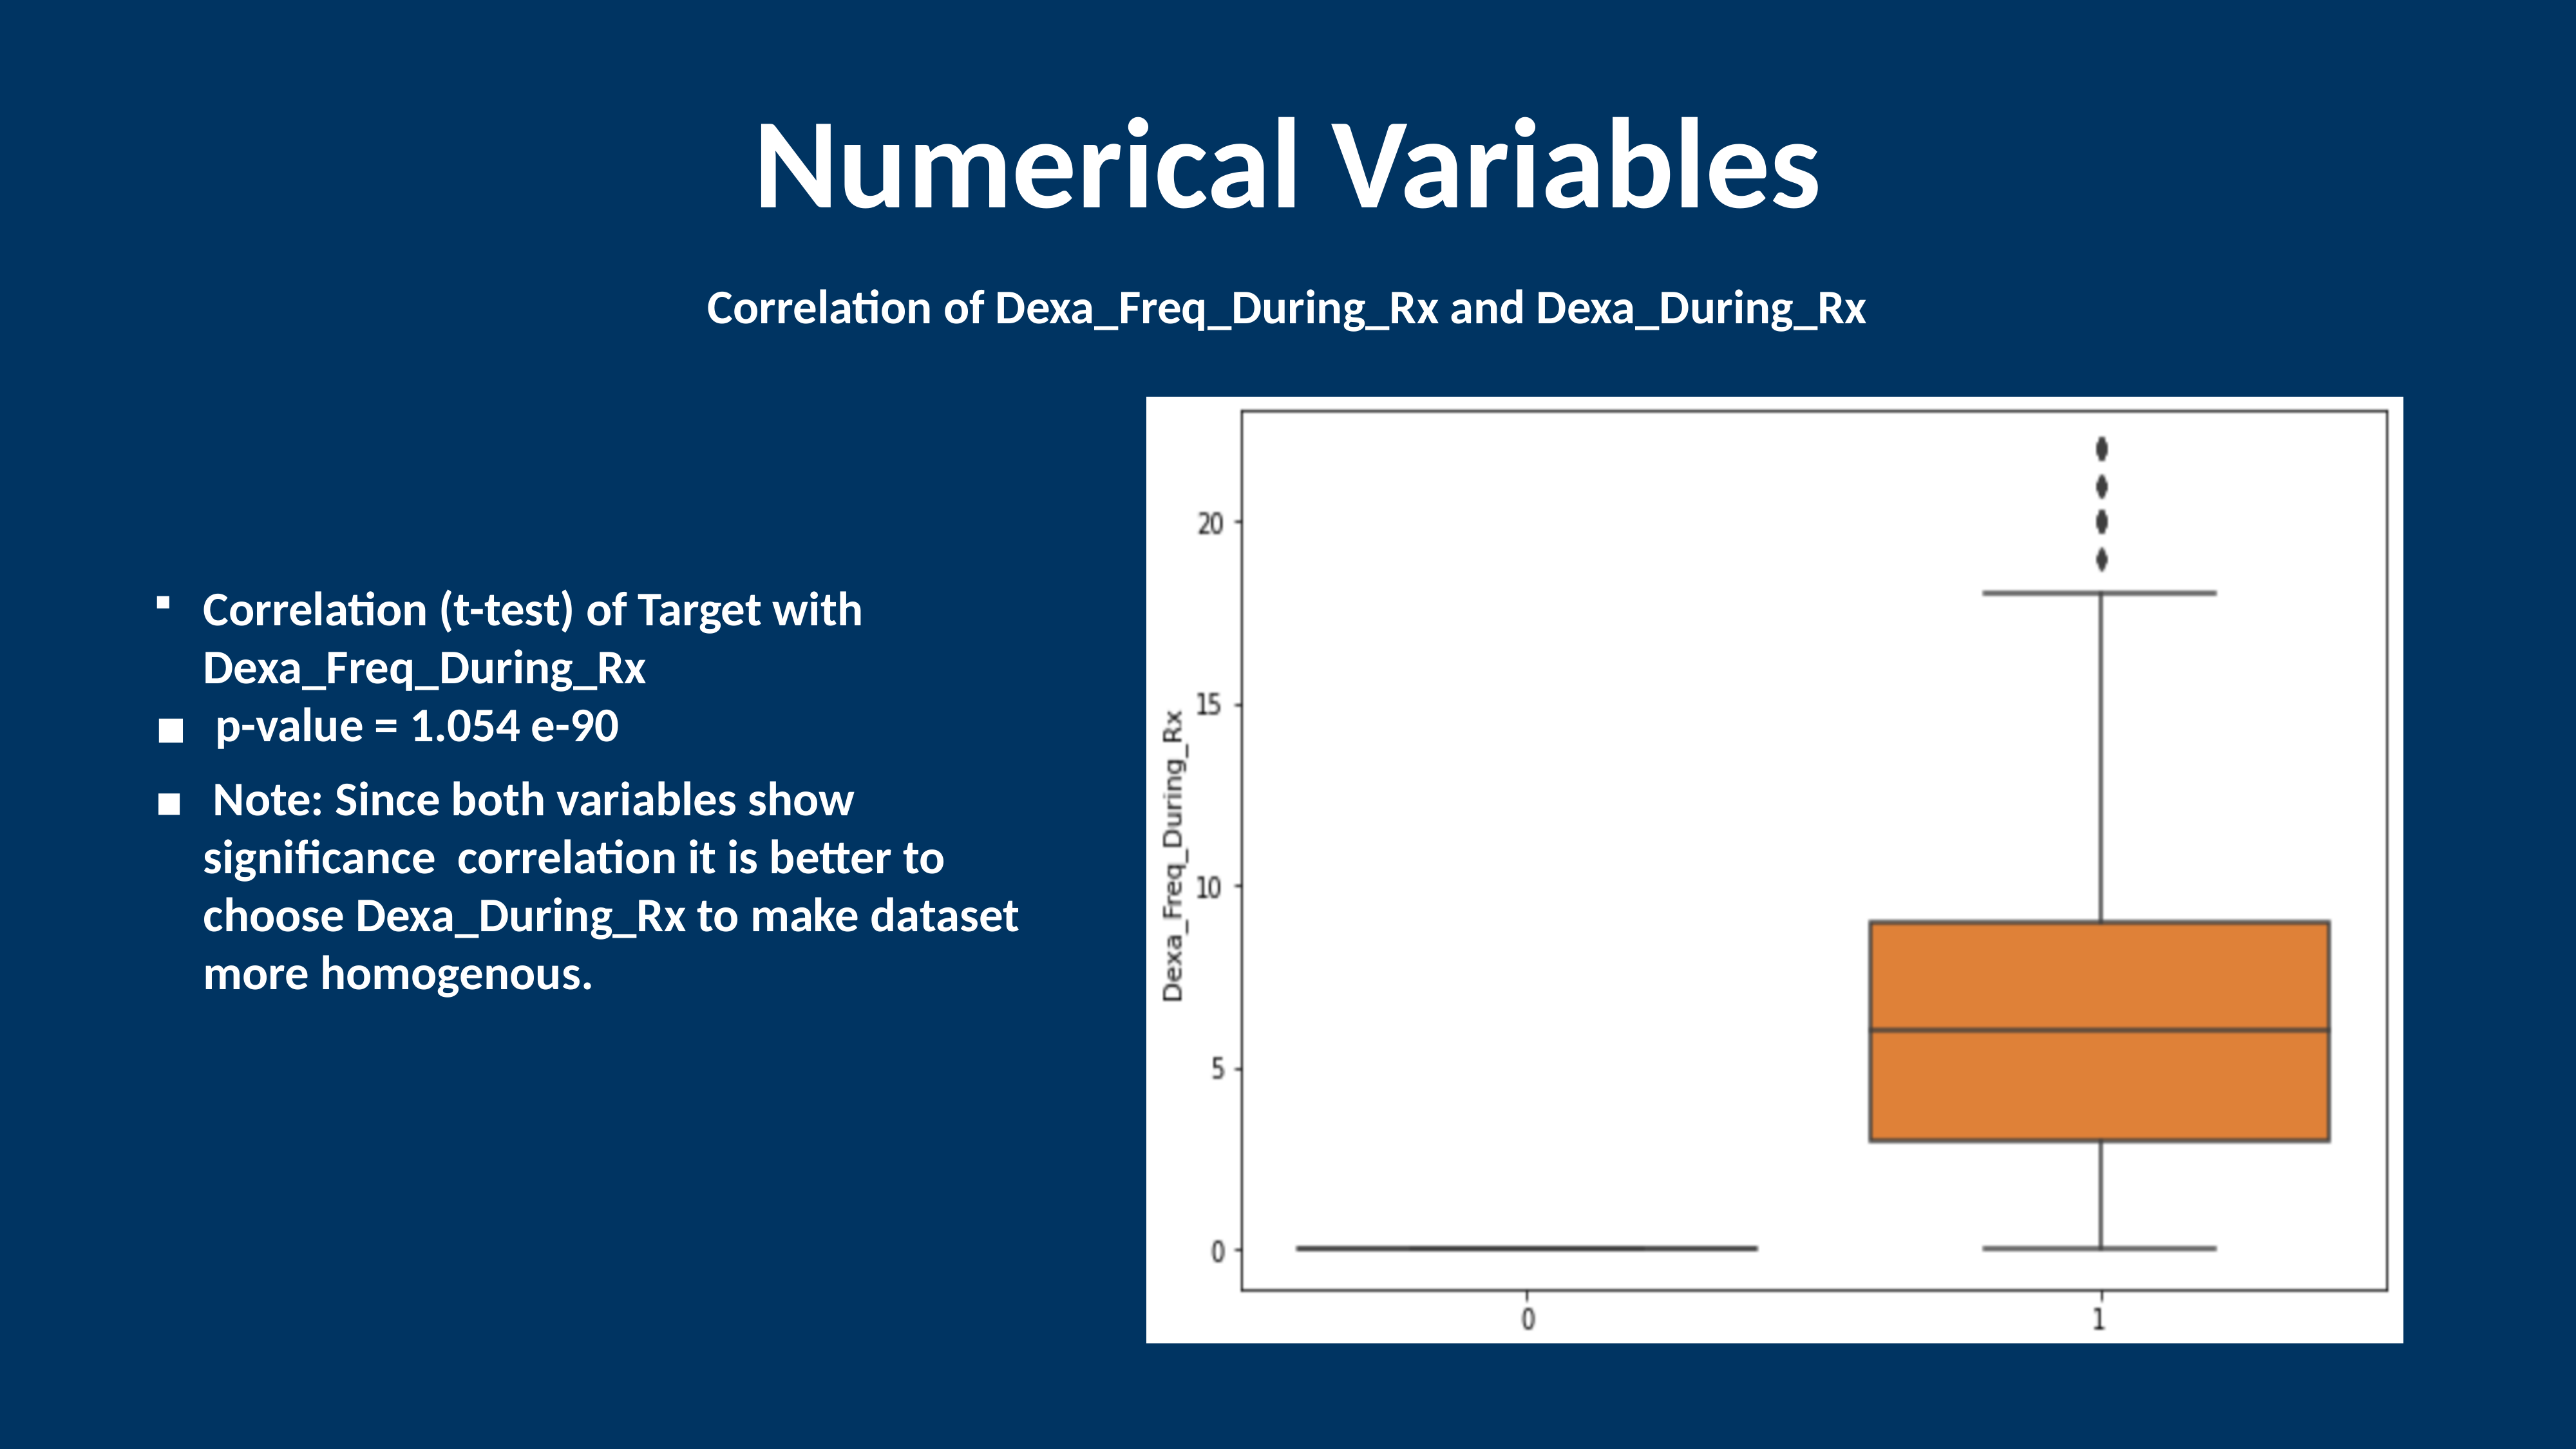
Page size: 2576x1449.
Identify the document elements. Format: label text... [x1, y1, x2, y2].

text_box Correlation of Dexa_Freq_During_Rx and Dexa_During_Rx [374, 269, 2202, 339]
text_box Numerical Variables [6, 73, 2570, 239]
picture [1146, 397, 2403, 1344]
text_box Correlation (t-test) of Target with Dexa_Freq_During_Rx p-value = 1.054 e-90 Note: Since both variables show significance correlation it is better to choose Dexa_During_Rx to make dataset more homogenous. [149, 571, 1079, 1079]
